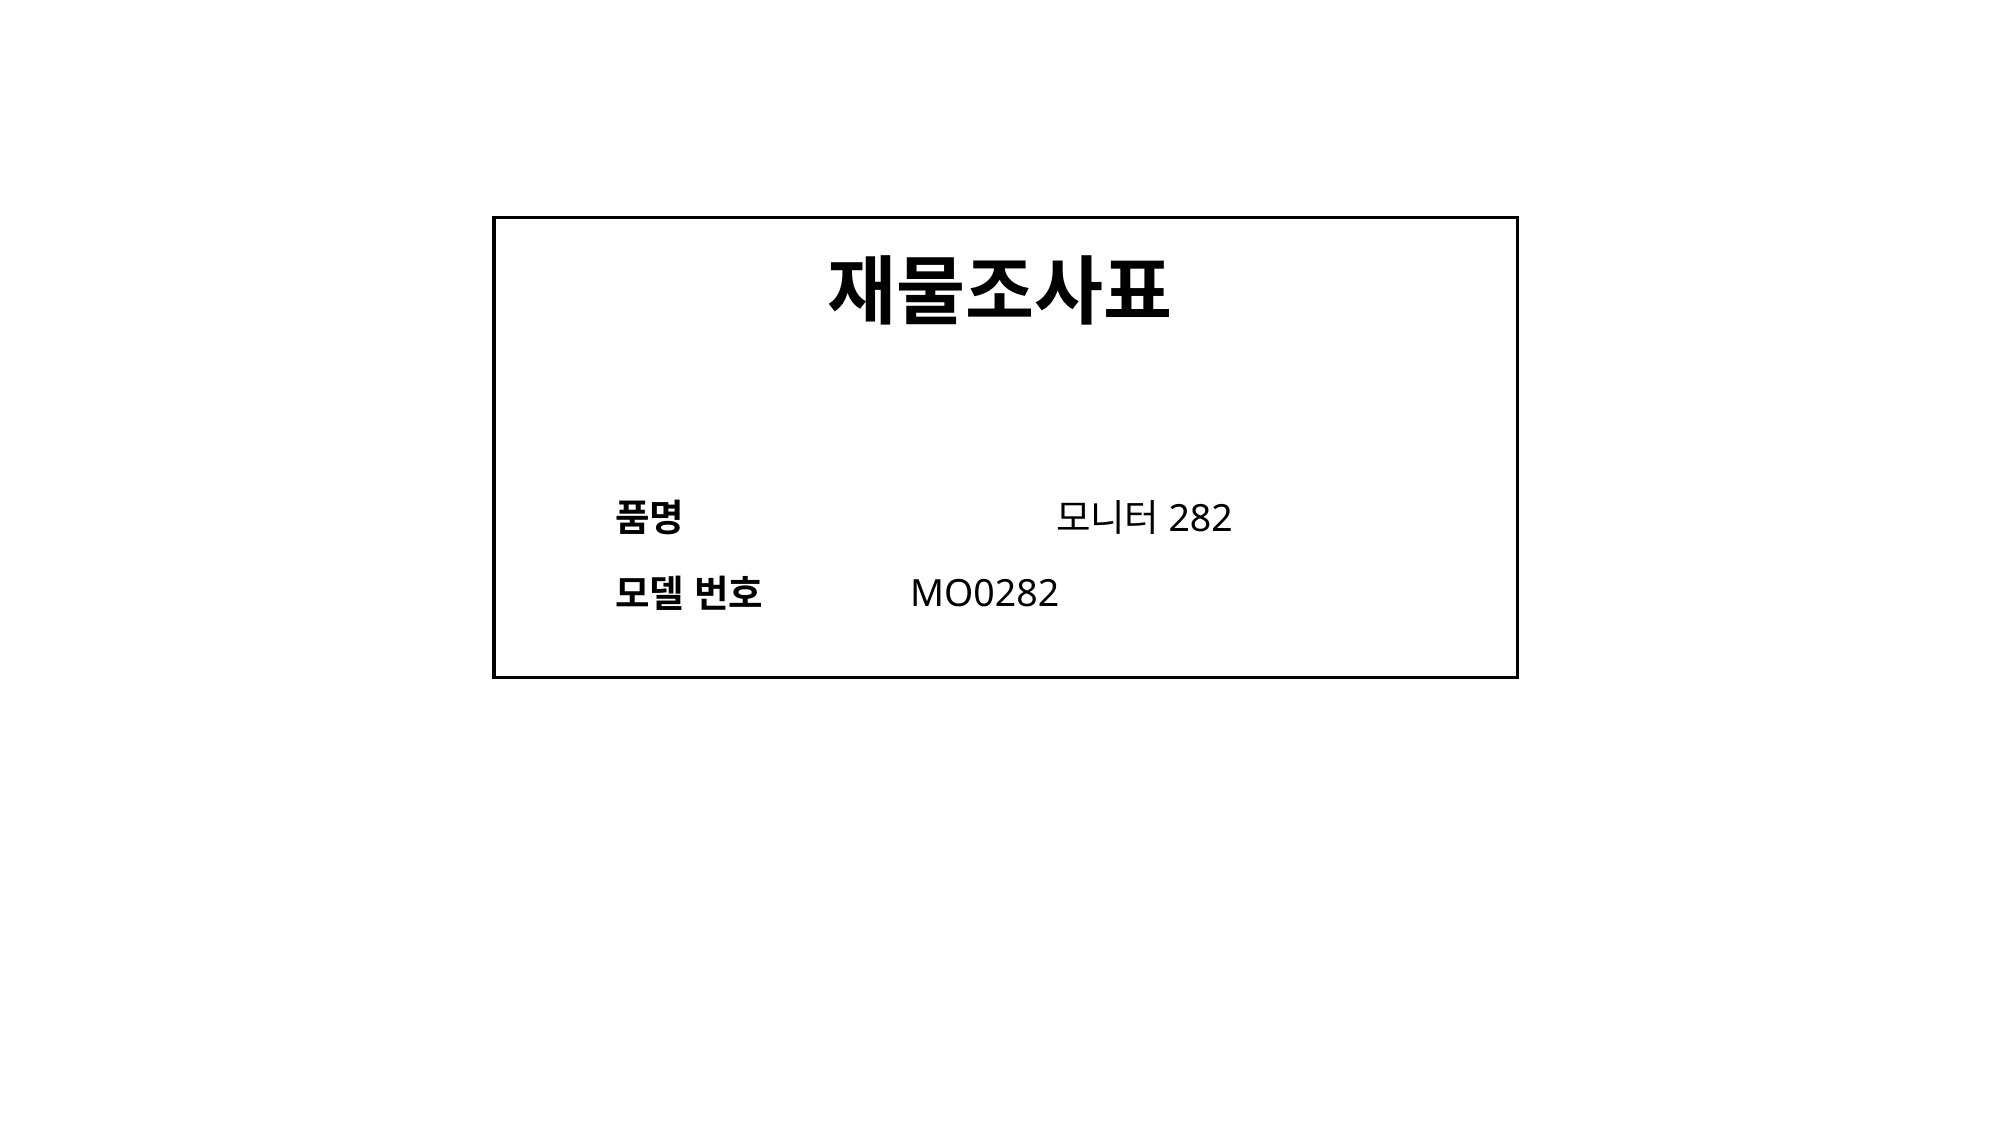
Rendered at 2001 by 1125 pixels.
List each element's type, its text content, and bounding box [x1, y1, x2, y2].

text_box MO0282 [895, 561, 1394, 622]
text_box 모니터282 [1041, 486, 1249, 547]
text_box 품명 [600, 486, 820, 547]
text_box [492, 216, 1519, 679]
text_box 재물조사표 [812, 235, 1188, 341]
text_box 모델 번호 [600, 562, 820, 623]
